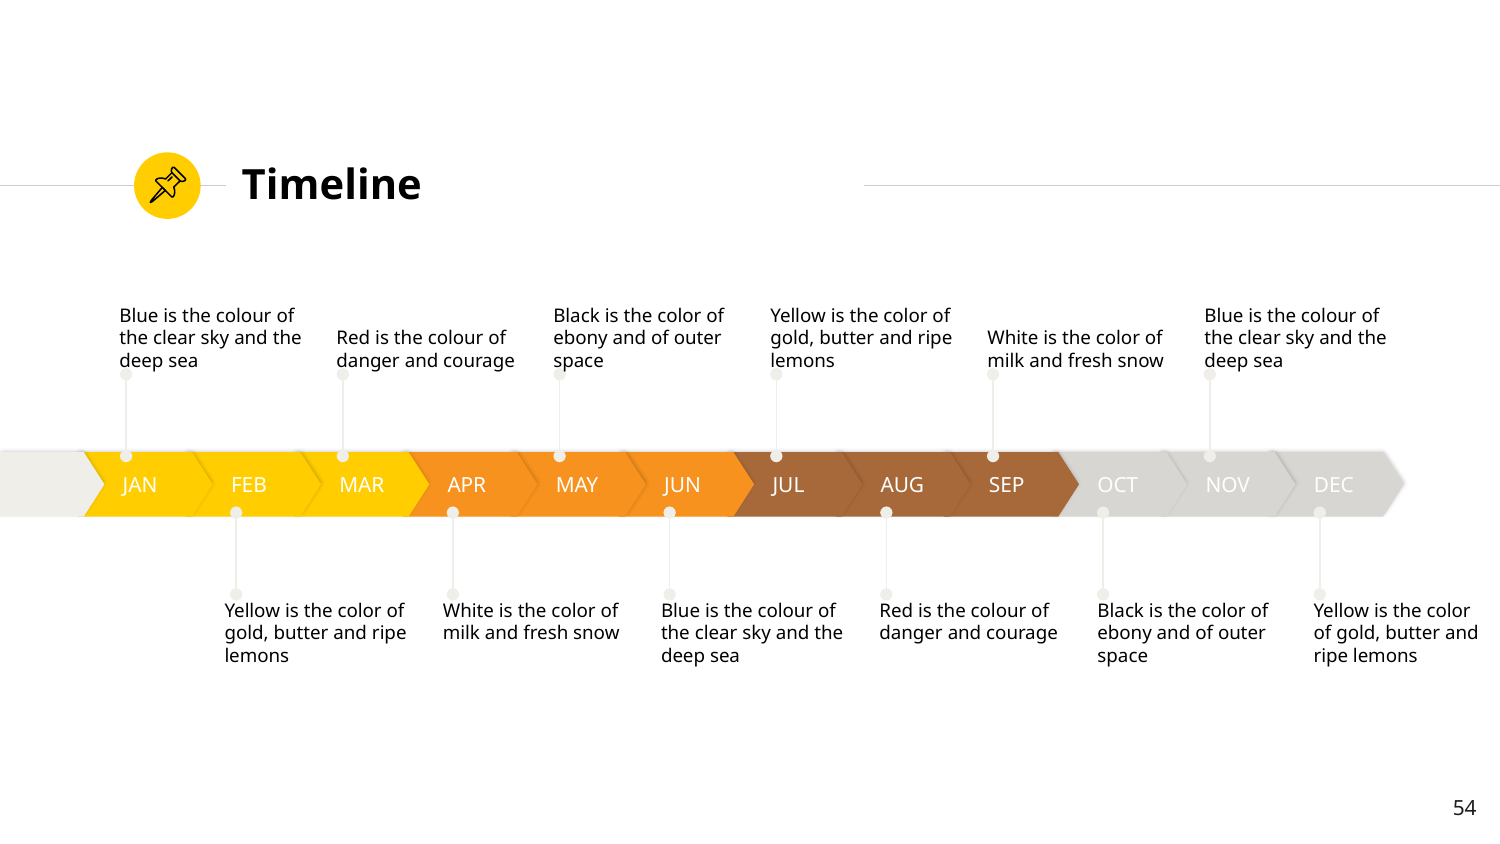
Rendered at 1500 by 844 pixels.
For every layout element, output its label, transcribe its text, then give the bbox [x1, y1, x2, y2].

text_box White is the color of milk and fresh snow [987, 283, 1193, 371]
text_box White is the color of milk and fresh snow [442, 598, 648, 686]
text_box FEB [196, 452, 322, 517]
slide_number 54 [1401, 779, 1492, 844]
text_box NOV [1169, 452, 1296, 517]
text_box MAY [521, 452, 646, 517]
text_box SEP [954, 452, 1079, 517]
text_box JAN [87, 452, 213, 517]
text_box Red is the colour of danger and courage [879, 598, 1085, 686]
text_box Yellow is the color of gold, butter and ripe lemons [1313, 598, 1484, 686]
text_box Yellow is the color of gold, butter and ripe lemons [770, 283, 976, 371]
text_box Blue is the colour of the clear sky and the deep sea [661, 598, 867, 686]
text_box JUN [629, 452, 755, 517]
title Timeline [226, 146, 863, 219]
text_box Black is the color of ebony and of outer space [553, 283, 759, 371]
text_box Blue is the colour of the clear sky and the deep sea [1204, 283, 1410, 371]
text_box Blue is the colour of the clear sky and the deep sea [119, 283, 325, 371]
text_box APR [411, 452, 538, 517]
text_box OCT [1061, 452, 1188, 517]
text_box Black is the color of ebony and of outer space [1097, 598, 1303, 686]
text_box DEC [1279, 452, 1404, 517]
text_box [0, 452, 105, 517]
text_box MAR [304, 452, 430, 517]
text_box Red is the colour of danger and courage [336, 283, 542, 371]
text_box Yellow is the color of gold, butter and ripe lemons [224, 598, 430, 686]
text_box AUG [844, 452, 971, 517]
text_box JUL [736, 452, 863, 517]
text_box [150, 166, 186, 203]
